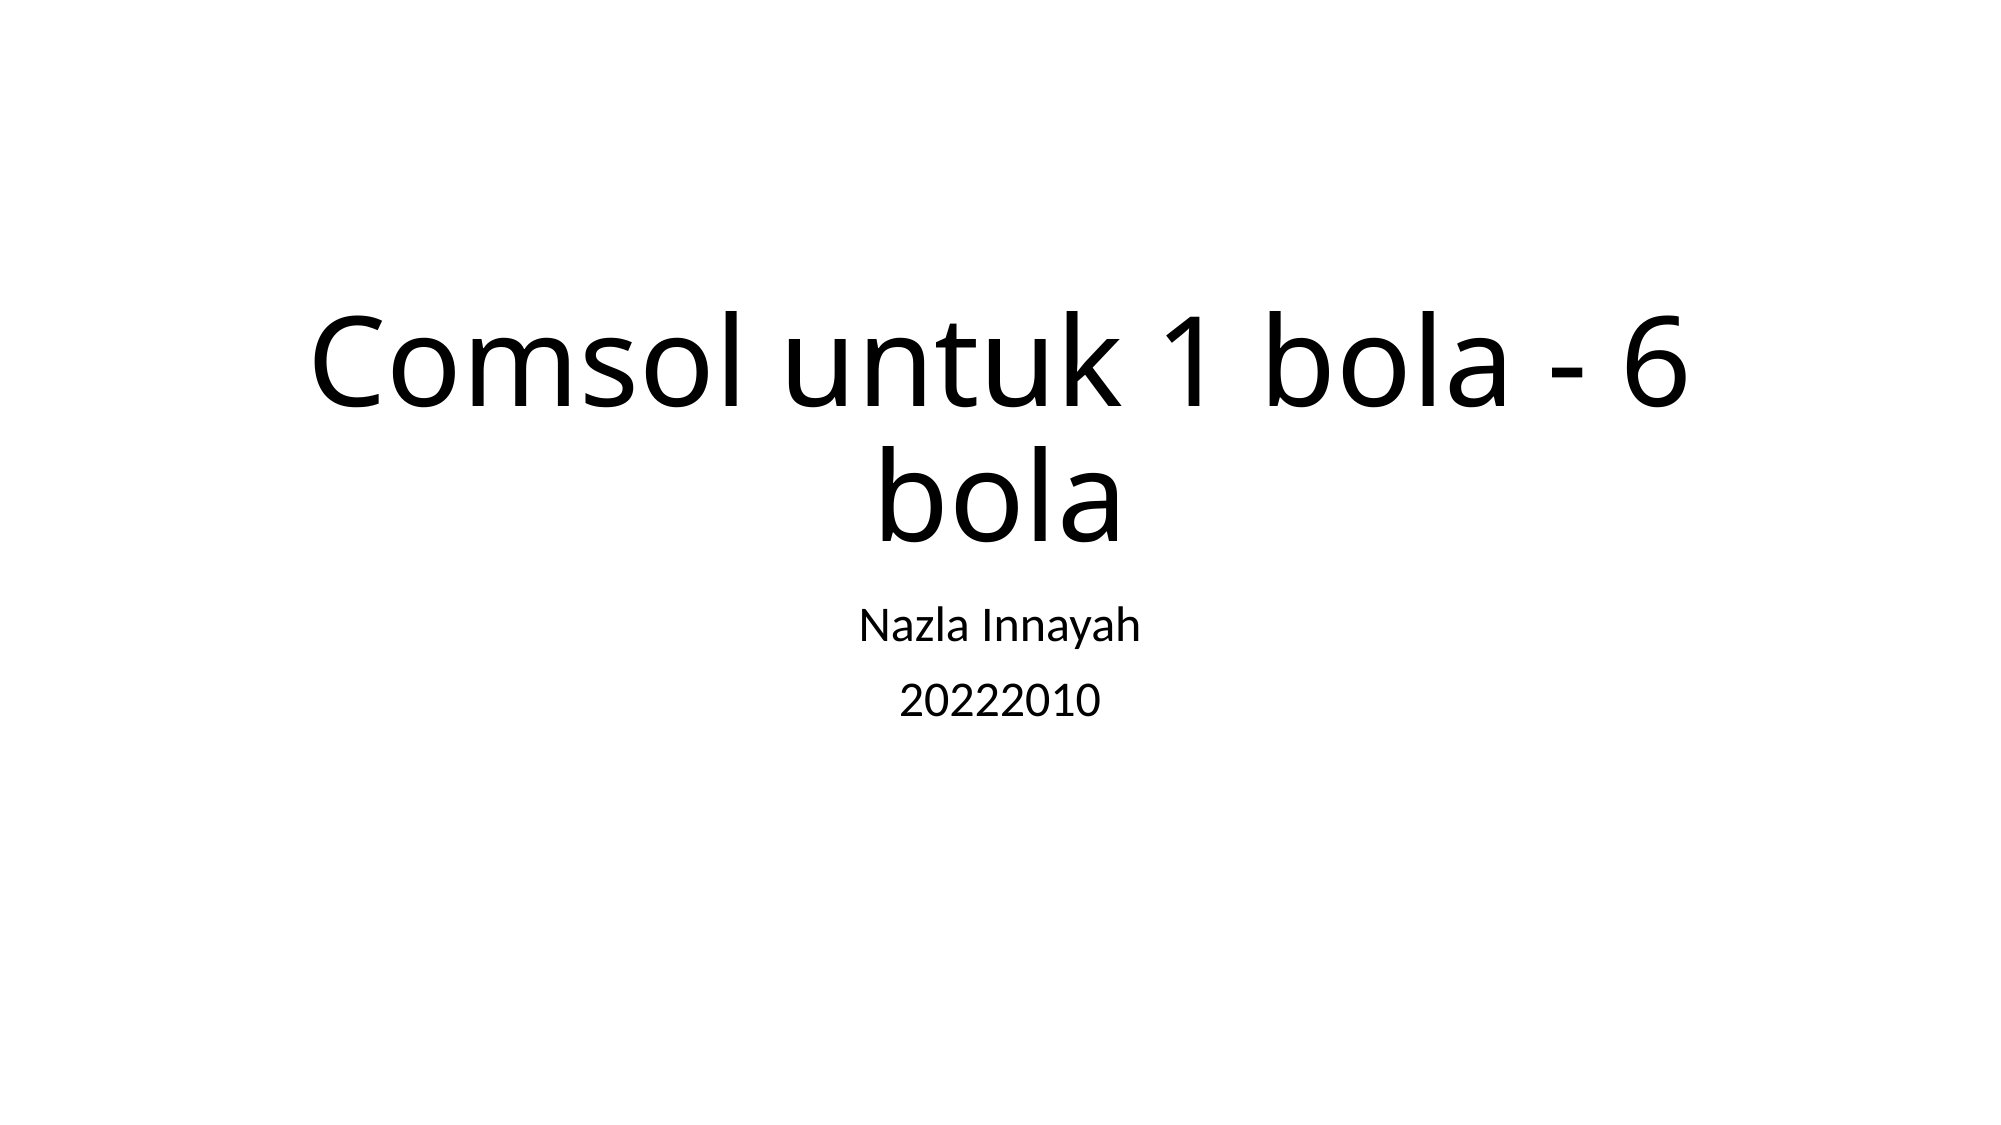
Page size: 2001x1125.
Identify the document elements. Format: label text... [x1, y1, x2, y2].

subtitle Nazla Innayah 20222010 [249, 590, 1750, 863]
title Comsol untuk 1 bola - 6 bola [249, 184, 1750, 576]
